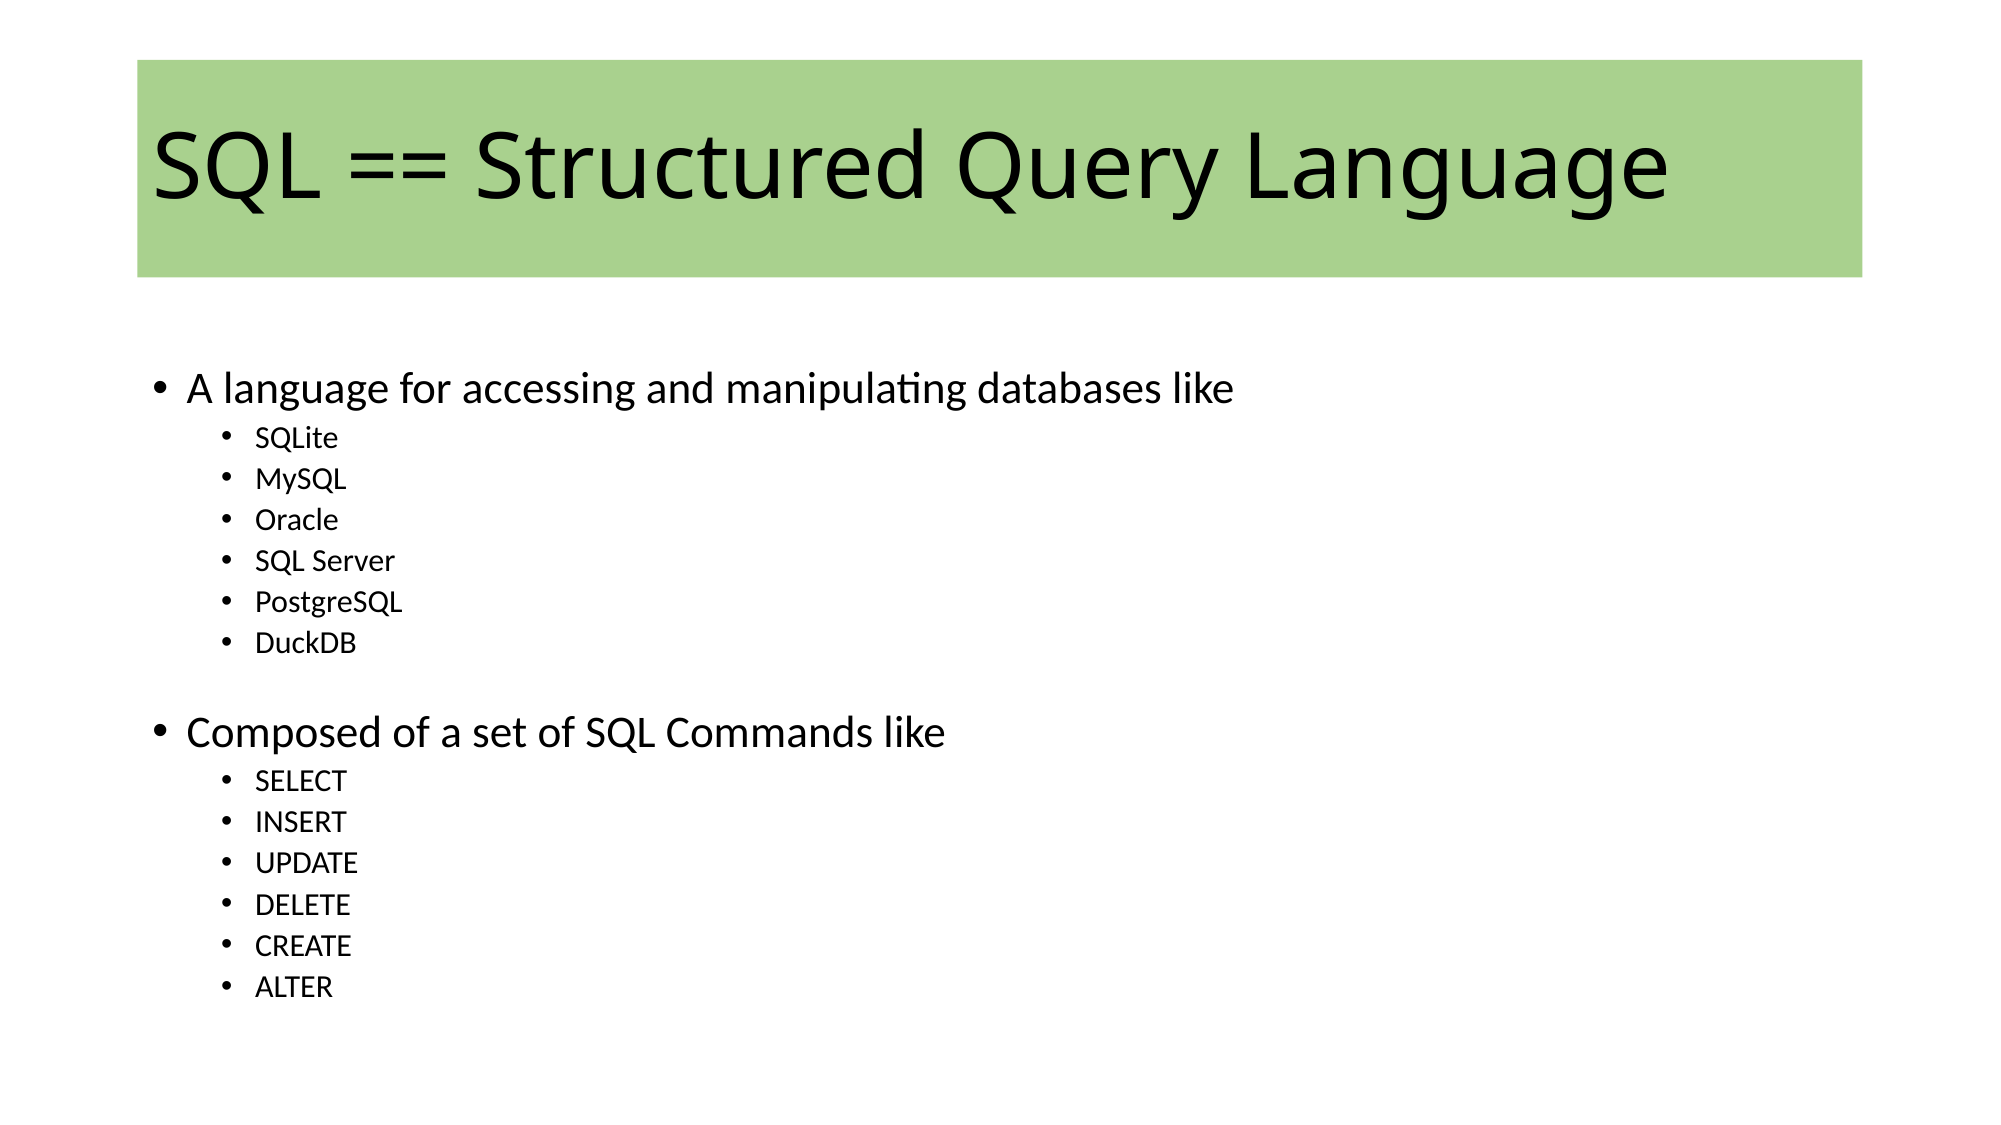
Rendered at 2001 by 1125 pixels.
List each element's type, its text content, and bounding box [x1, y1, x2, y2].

title SQL == Structured Query Language [137, 59, 1863, 278]
list A language for accessing and manipulating databases like SQLite MySQL Oracle SQL Server PostgreSQL DuckDB Composed of a set of SQL Commands like SELECT INSERT UPDATE DELETE CREATE ALTER [137, 299, 1863, 1014]
